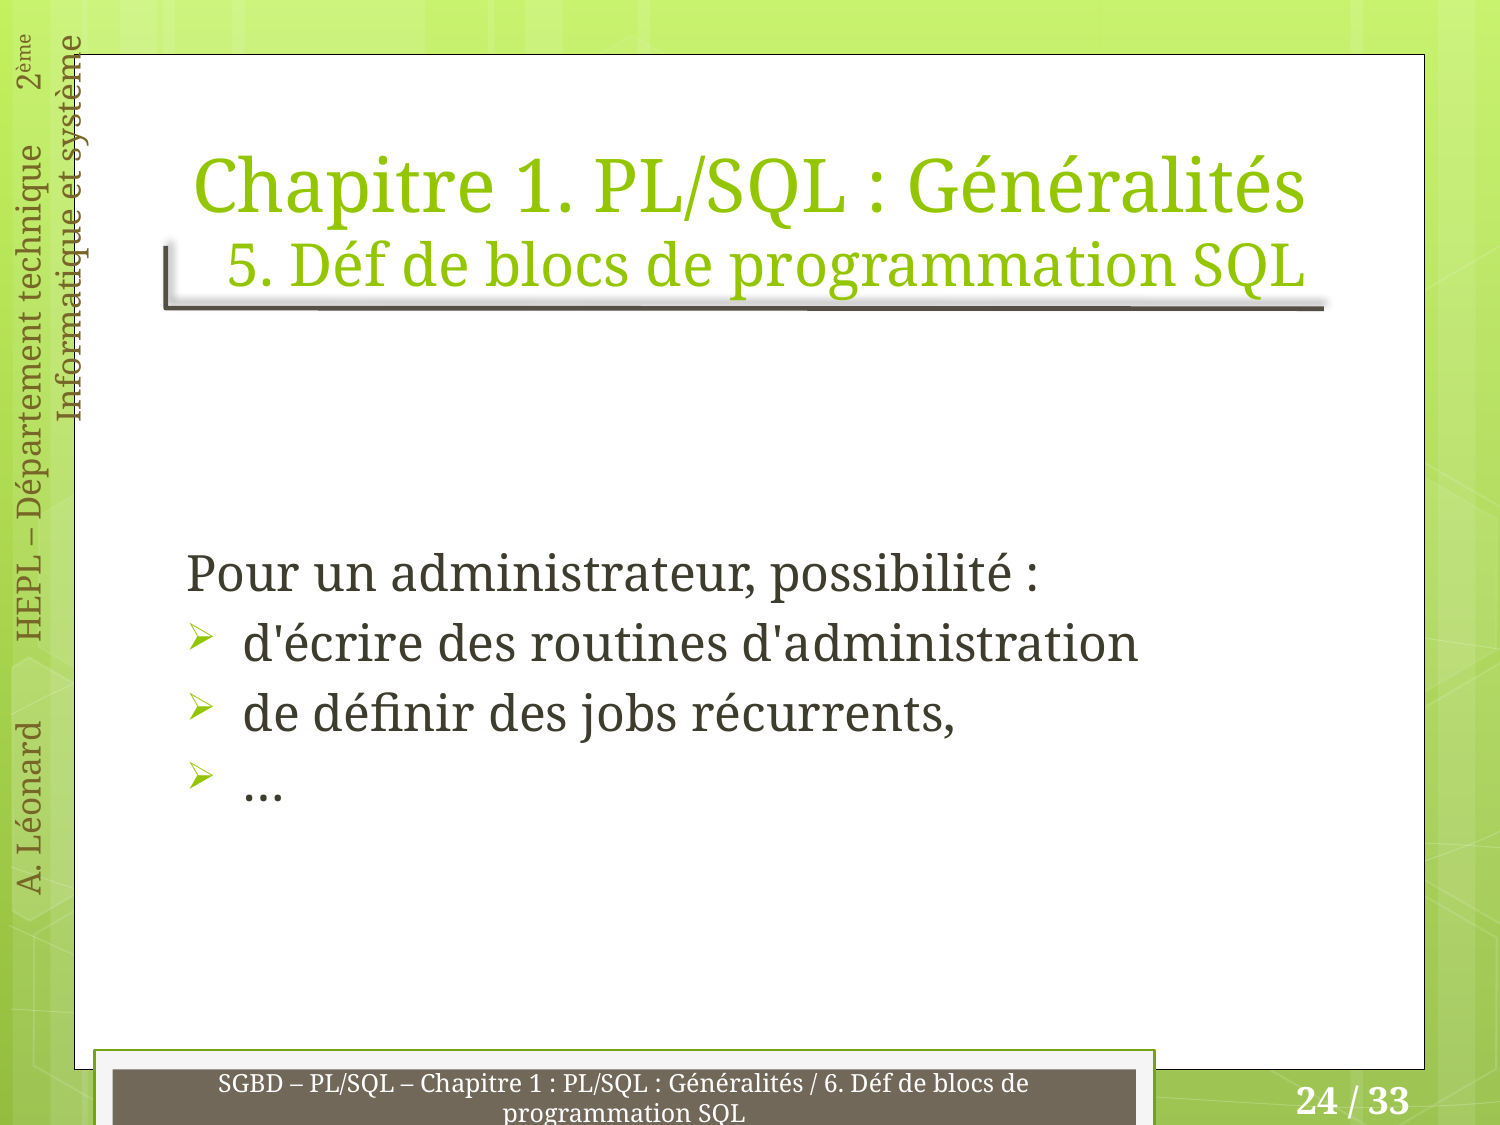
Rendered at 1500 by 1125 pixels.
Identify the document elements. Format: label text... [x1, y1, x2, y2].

footer SGBD – PL/SQL – Chapitre 1 : PL/SQL : Généralités / 6. Déf de blocs de programmation SQL [112, 1067, 1136, 1125]
title Chapitre 1. PL/SQL : Généralités 5. Déf de blocs de programmation SQL [167, 118, 1323, 306]
list Pour un administrateur, possibilité : d'écrire des routines d'administration de définir des jobs récurrents, … [171, 336, 1323, 1016]
